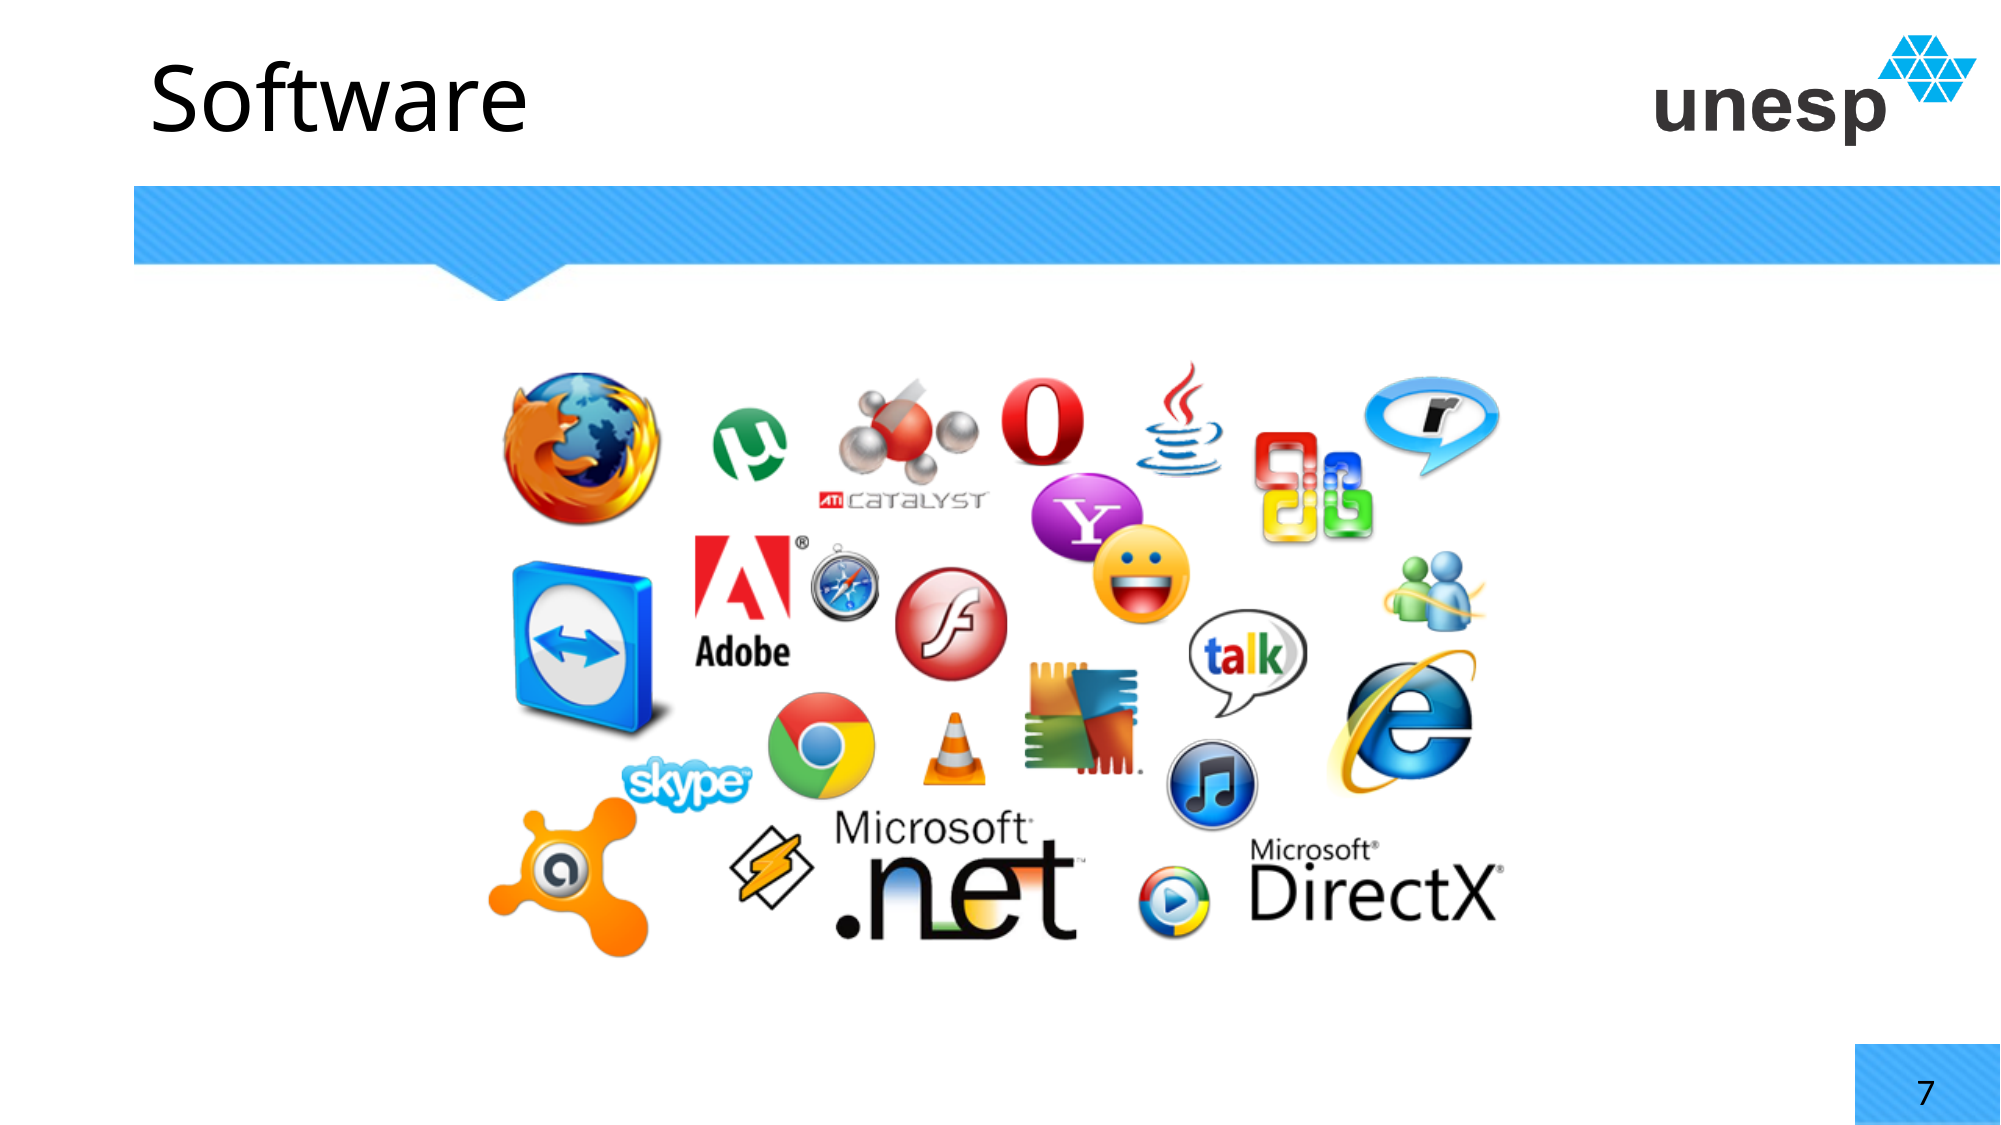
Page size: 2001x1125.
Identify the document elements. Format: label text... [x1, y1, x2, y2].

picture [1656, 35, 1977, 146]
title Software [134, 22, 1551, 182]
picture [1855, 1044, 2000, 1125]
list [453, 343, 1547, 969]
picture [134, 186, 2000, 301]
